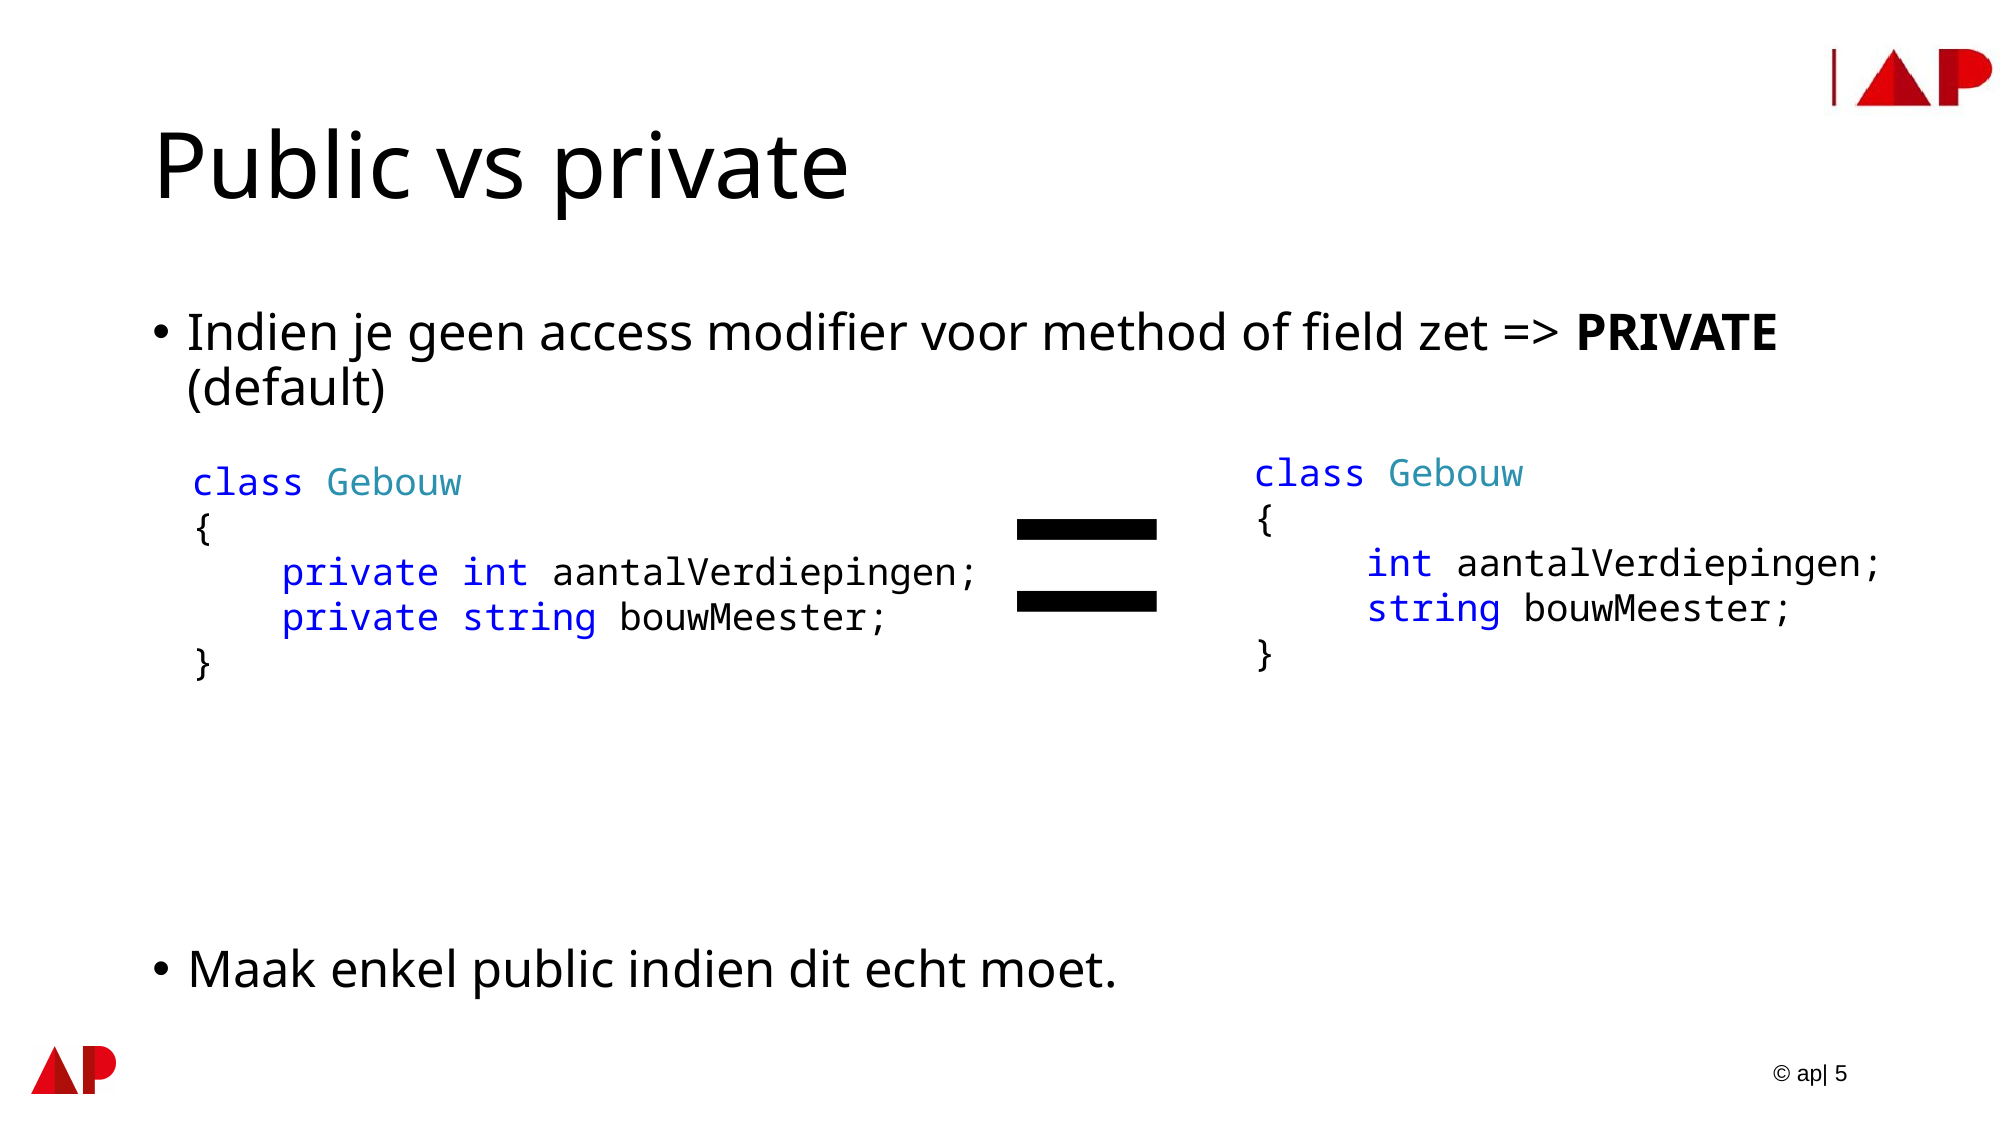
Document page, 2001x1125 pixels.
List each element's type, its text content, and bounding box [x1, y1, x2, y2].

picture [1824, 0, 2000, 142]
text_box class Gebouw { private int aantalVerdiepingen; private string bouwMeester; } [87, 450, 988, 691]
picture [31, 1046, 116, 1094]
slide_number © ap| 5 [1412, 1042, 1863, 1103]
title Public vs private [137, 59, 1863, 278]
list Indien je geen access modifier voor method of field zet => PRIVATE (default) Maak enkel public indien dit echt moet. [137, 299, 1863, 450]
text_box class Gebouw { int aantalVerdiepingen; string bouwMeester; } [1187, 441, 2000, 681]
text_box = [988, 365, 1187, 725]
list Indien je geen access modifier voor method of field zet => PRIVATE (default) Maak enkel public indien dit echt moet. [137, 681, 1863, 1014]
